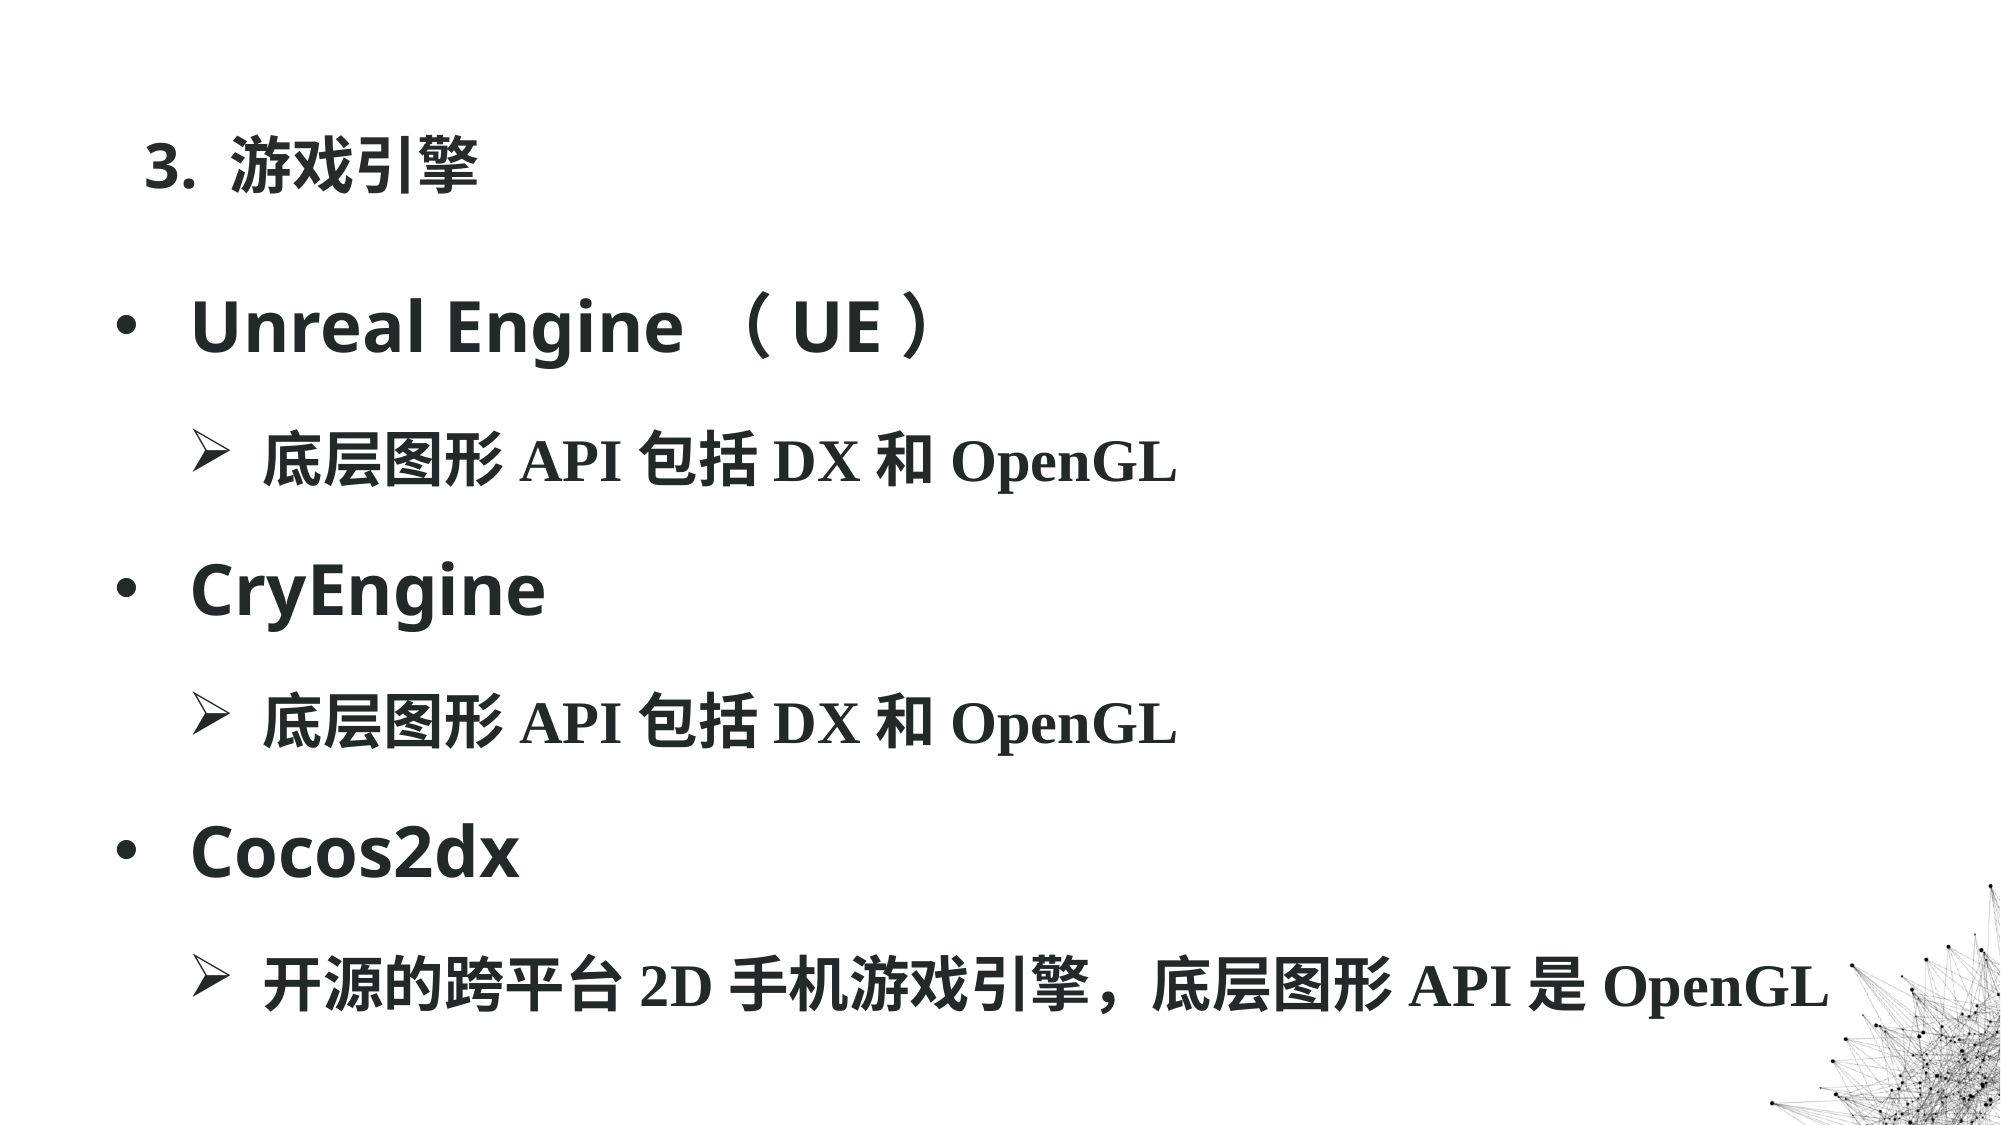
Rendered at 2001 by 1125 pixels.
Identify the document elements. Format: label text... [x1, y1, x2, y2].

picture [1901, 882, 2001, 1125]
list Unreal Engine（UE） 底层图形API包括DX和OpenGL CryEngine 底层图形API包括DX和OpenGL Cocos2dx 开源的跨平台2D手机游戏引擎，底层图形API是OpenGL [99, 266, 1901, 1125]
title 3. 游戏引擎 [137, 59, 1863, 266]
